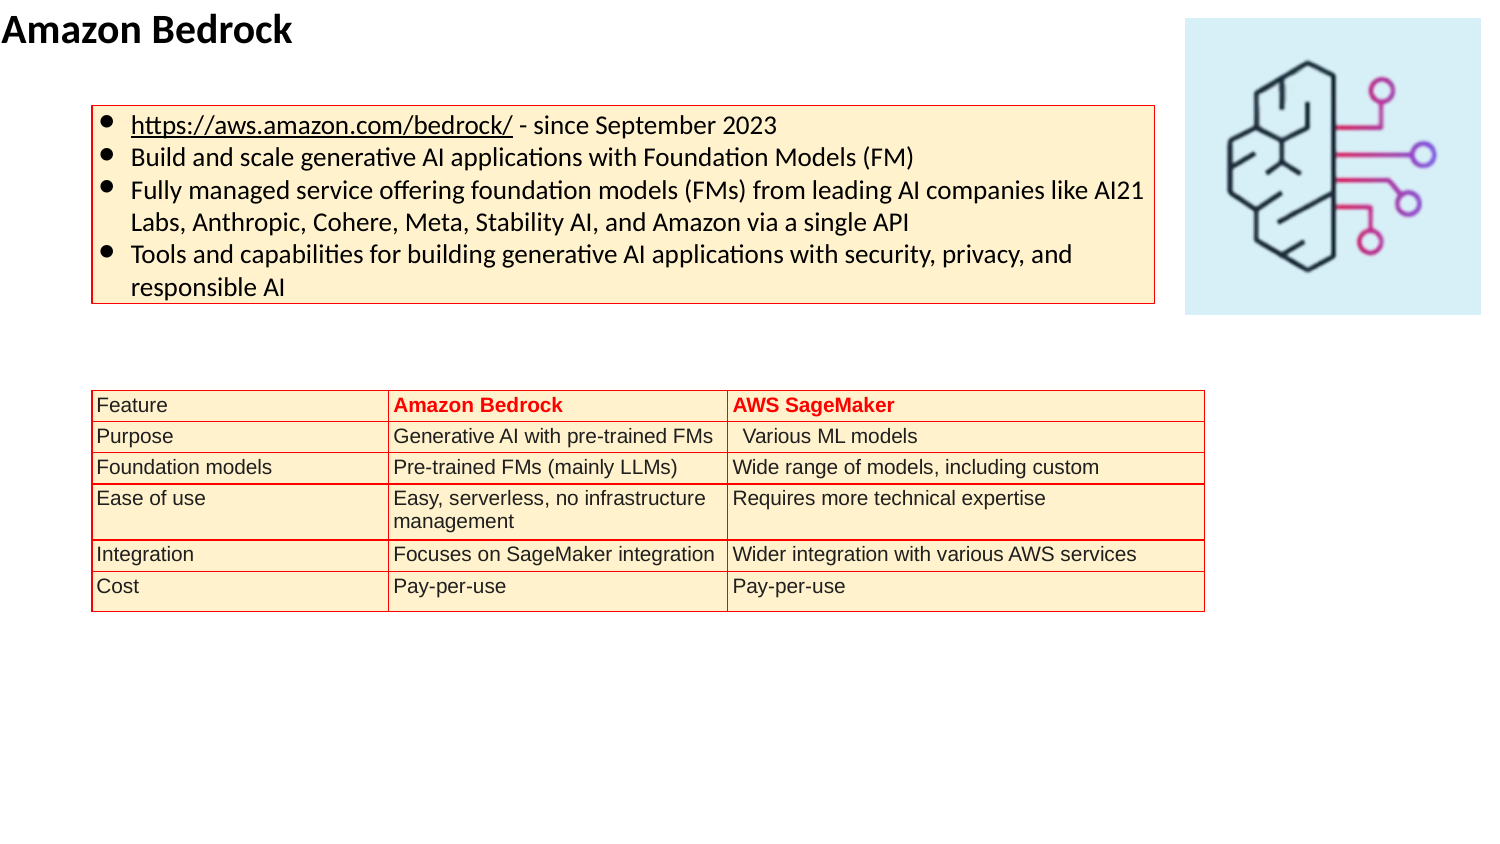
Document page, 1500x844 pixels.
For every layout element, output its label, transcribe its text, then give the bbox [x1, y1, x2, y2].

table_cell Pre-trained FMs (mainly LLMs) [389, 453, 727, 483]
table_header Feature [93, 391, 388, 421]
table_cell Integration [93, 541, 388, 571]
table_cell Focuses on SageMaker integration [389, 541, 727, 571]
table_cell Various ML models [728, 422, 1204, 452]
table_cell Pay-per-use [389, 572, 727, 611]
text_box Amazon Bedrock [0, 0, 545, 53]
table_cell Cost [93, 572, 388, 611]
table_cell Pay-per-use [728, 572, 1204, 611]
table_cell Generative AI with pre-trained FMs [389, 422, 727, 452]
table_header Amazon Bedrock [389, 391, 727, 421]
table_cell Purpose [93, 422, 388, 452]
table_cell Wide range of models, including custom [728, 453, 1204, 483]
table_cell Requires more technical expertise [728, 485, 1204, 539]
picture [1184, 18, 1482, 316]
table_cell Foundation models [93, 453, 388, 483]
table_cell Wider integration with various AWS services [728, 541, 1204, 571]
table_header AWS SageMaker [728, 391, 1204, 421]
table_cell Ease of use [93, 485, 388, 539]
table_cell Easy, serverless, no infrastructure management [389, 485, 727, 539]
text_box https://aws.amazon.com/bedrock/ - since September 2023 Build and scale generative AI applications with Foundation Models (FM) Fully managed service offering foundation models (FMs) from leading AI companies like AI21 Labs, Anthropic, Cohere, Meta, Stability AI, and Amazon via a single API Tools and capabilities for building generative AI applications with security, privacy, and responsible AI [91, 105, 1155, 304]
